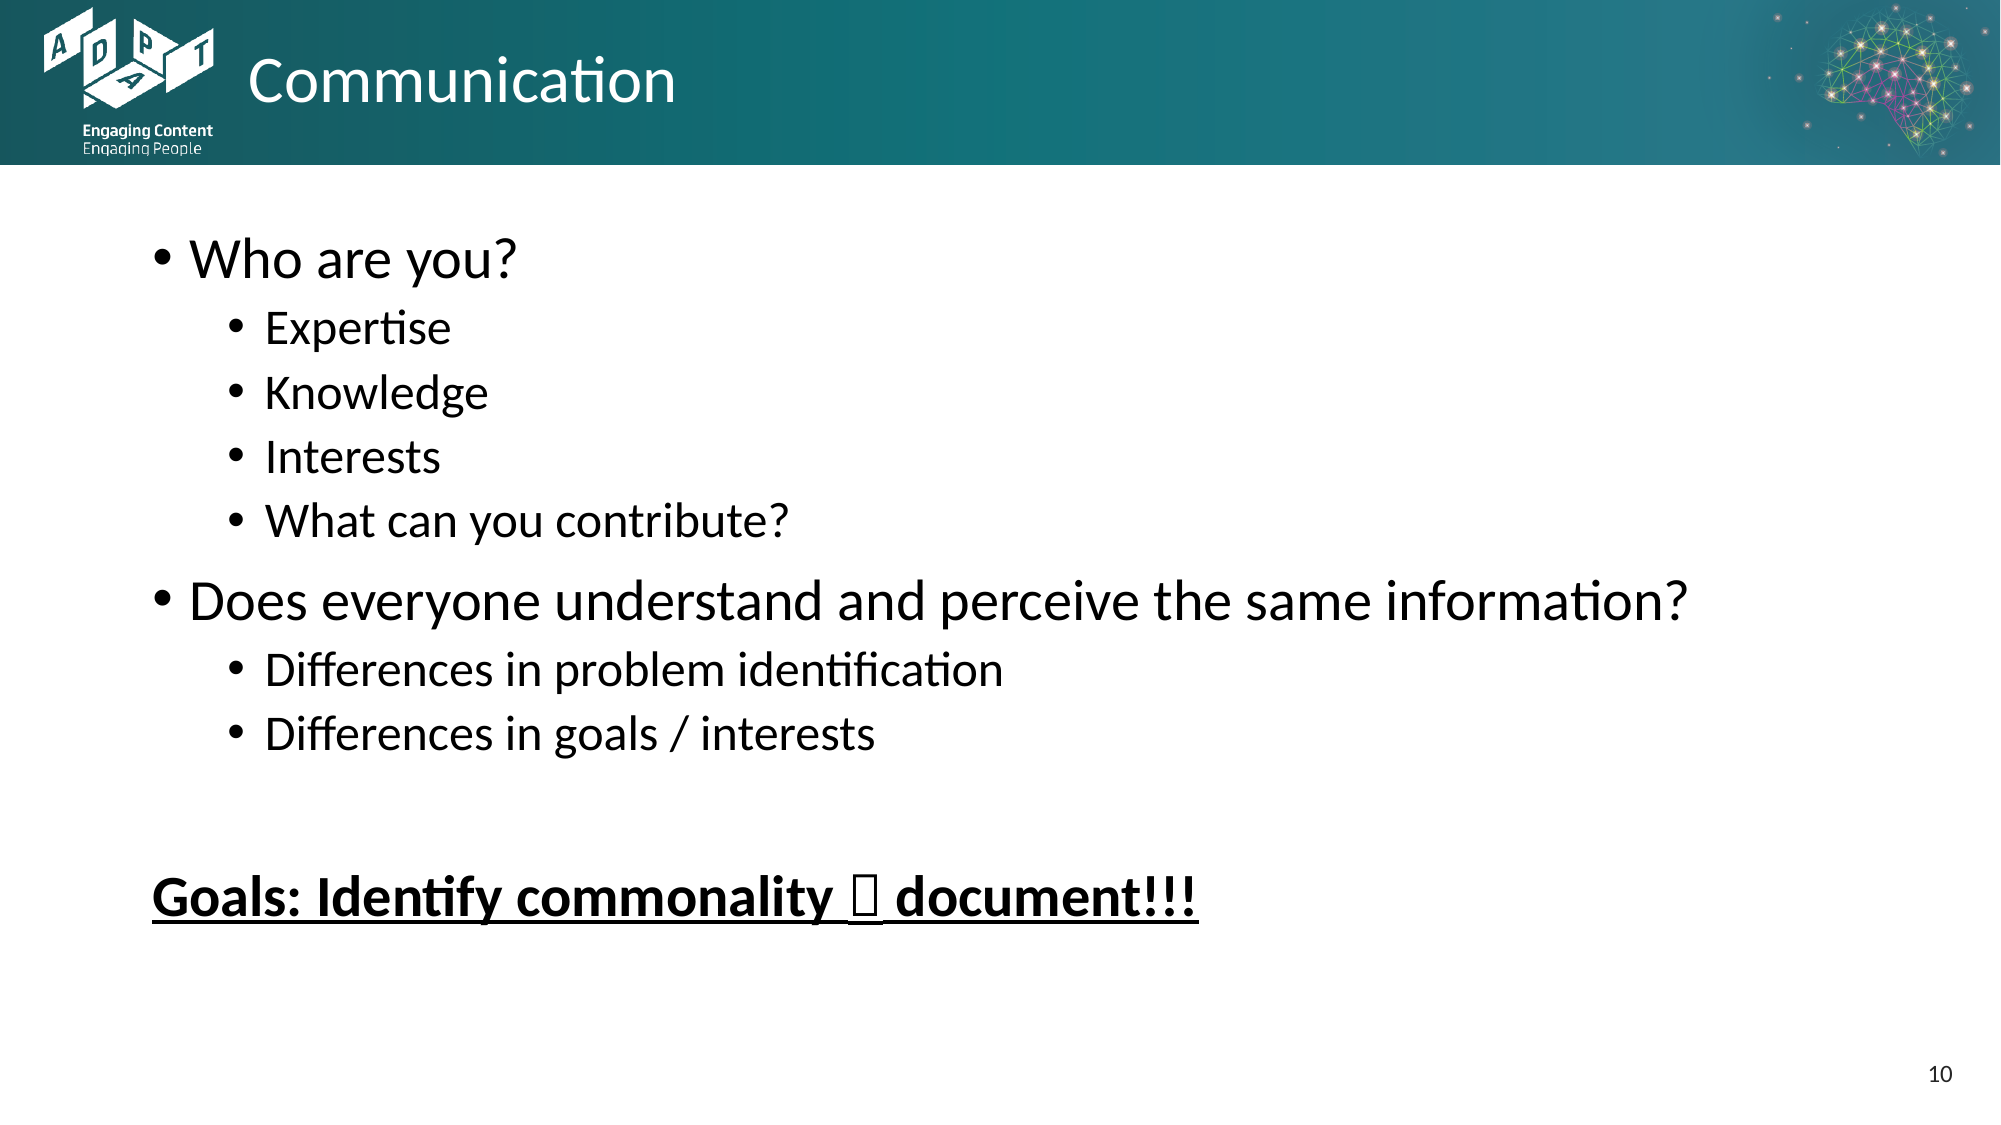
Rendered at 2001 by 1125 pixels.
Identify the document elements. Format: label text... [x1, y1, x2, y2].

list Who are you? Expertise Knowledge Interests What can you contribute? Does everyone understand and perceive the same information? Differences in problem identification Differences in goals / interests Goals: Identify commonality  document!!! [137, 220, 1863, 1013]
title Communication [234, 23, 1688, 140]
slide_number 9 [1518, 1042, 1969, 1103]
picture [0, 0, 2001, 165]
